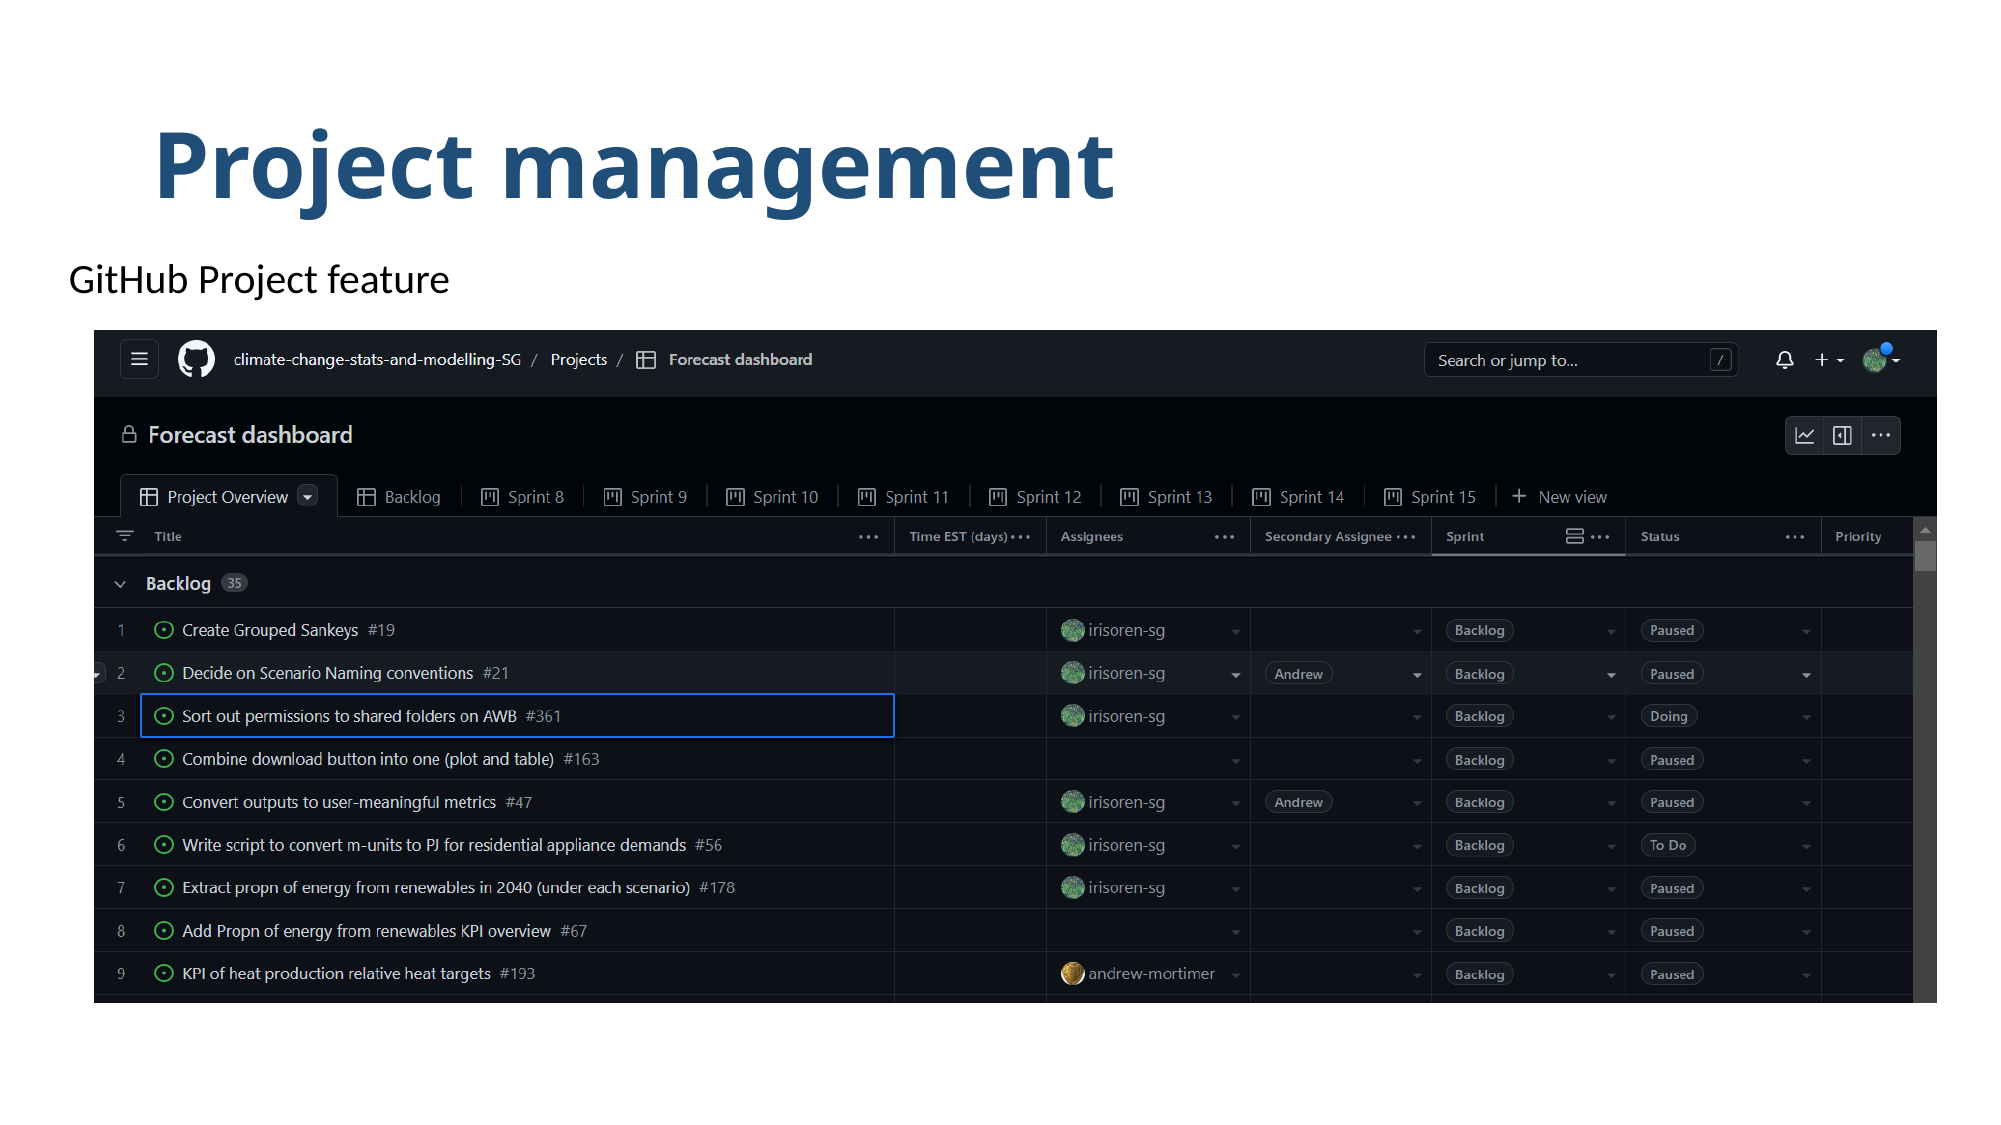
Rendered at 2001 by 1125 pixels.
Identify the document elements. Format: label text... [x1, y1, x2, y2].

title Project management [137, 59, 1863, 278]
text_box GitHub Project feature [54, 244, 466, 310]
picture [94, 330, 1937, 1003]
